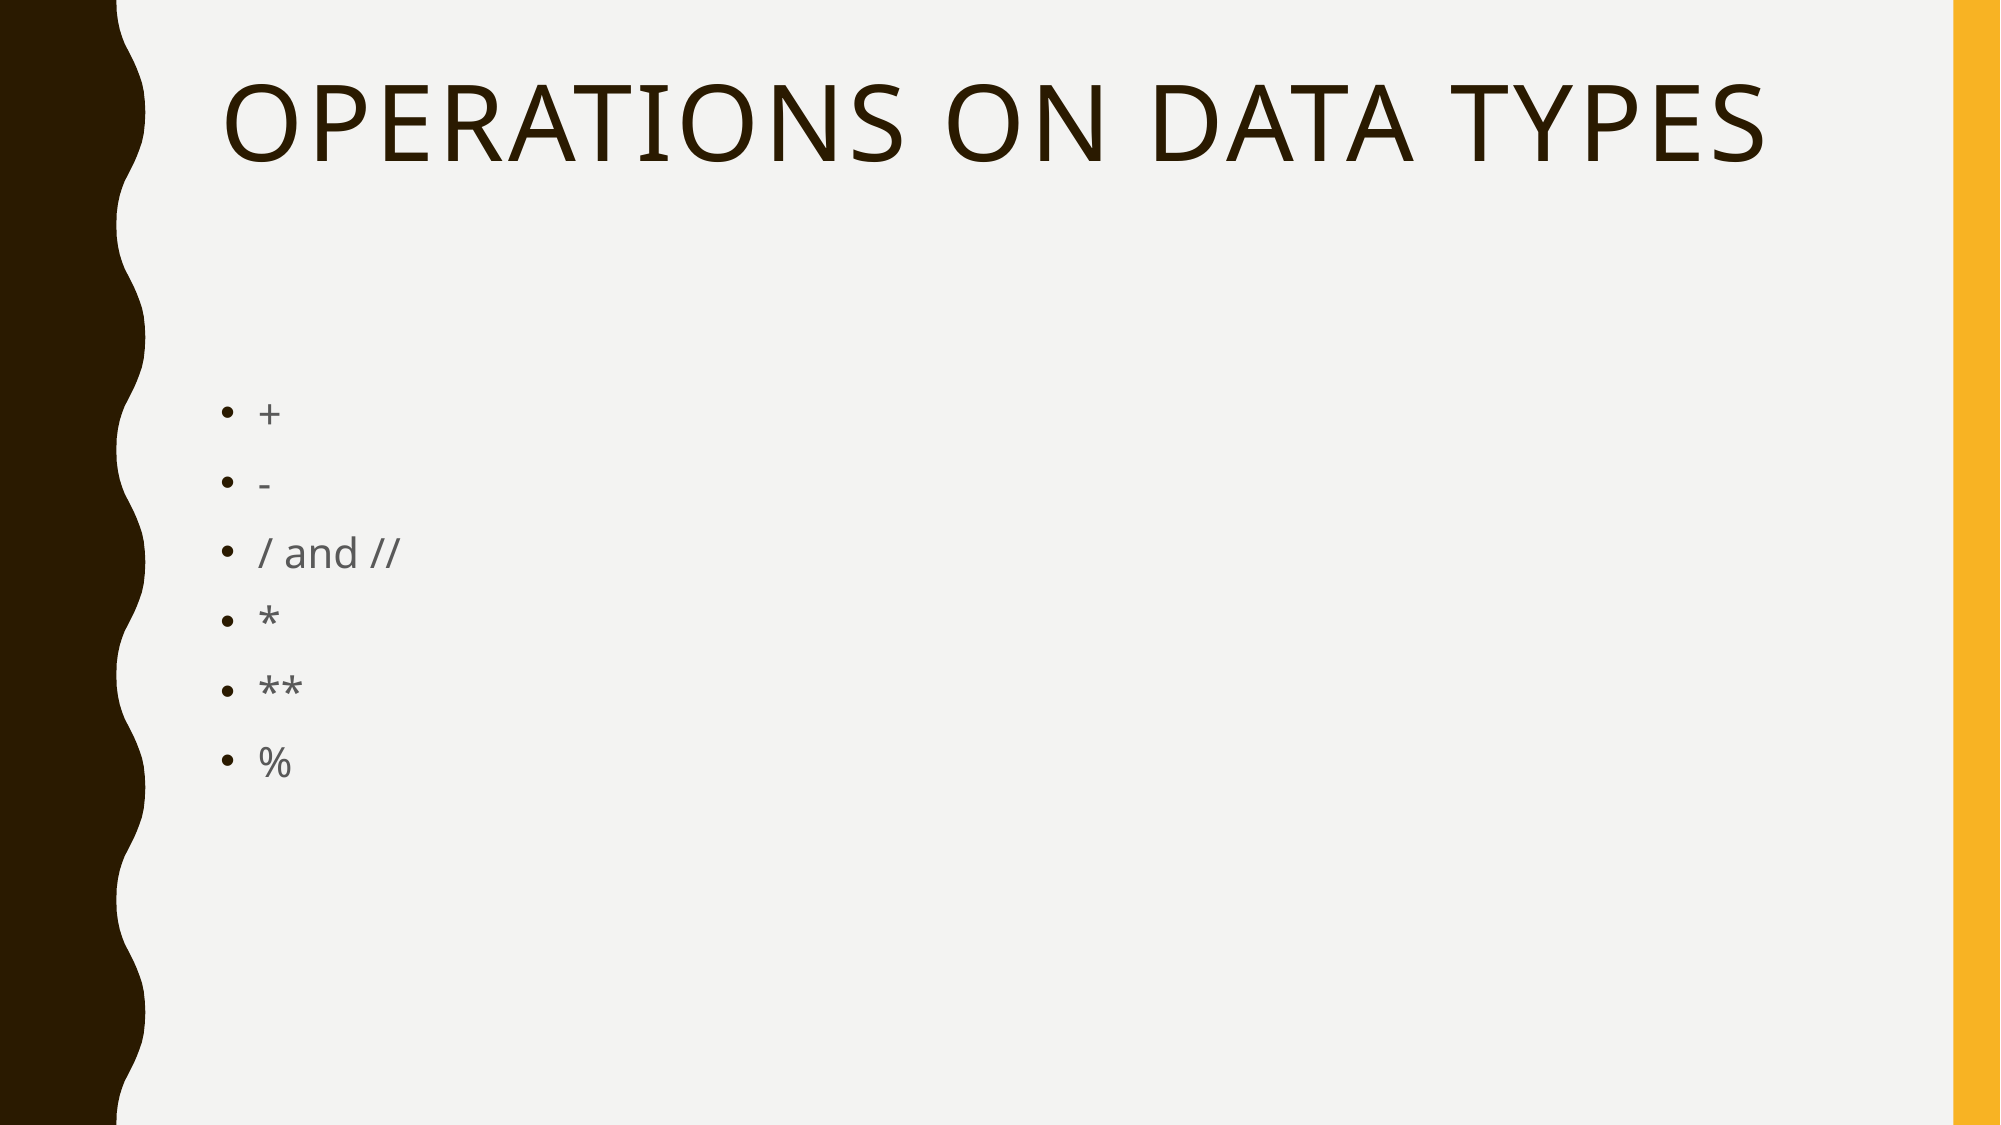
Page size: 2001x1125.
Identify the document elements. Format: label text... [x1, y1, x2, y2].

list + - / and // * ** % [205, 375, 1875, 965]
title Operations on data types [205, 62, 1875, 308]
